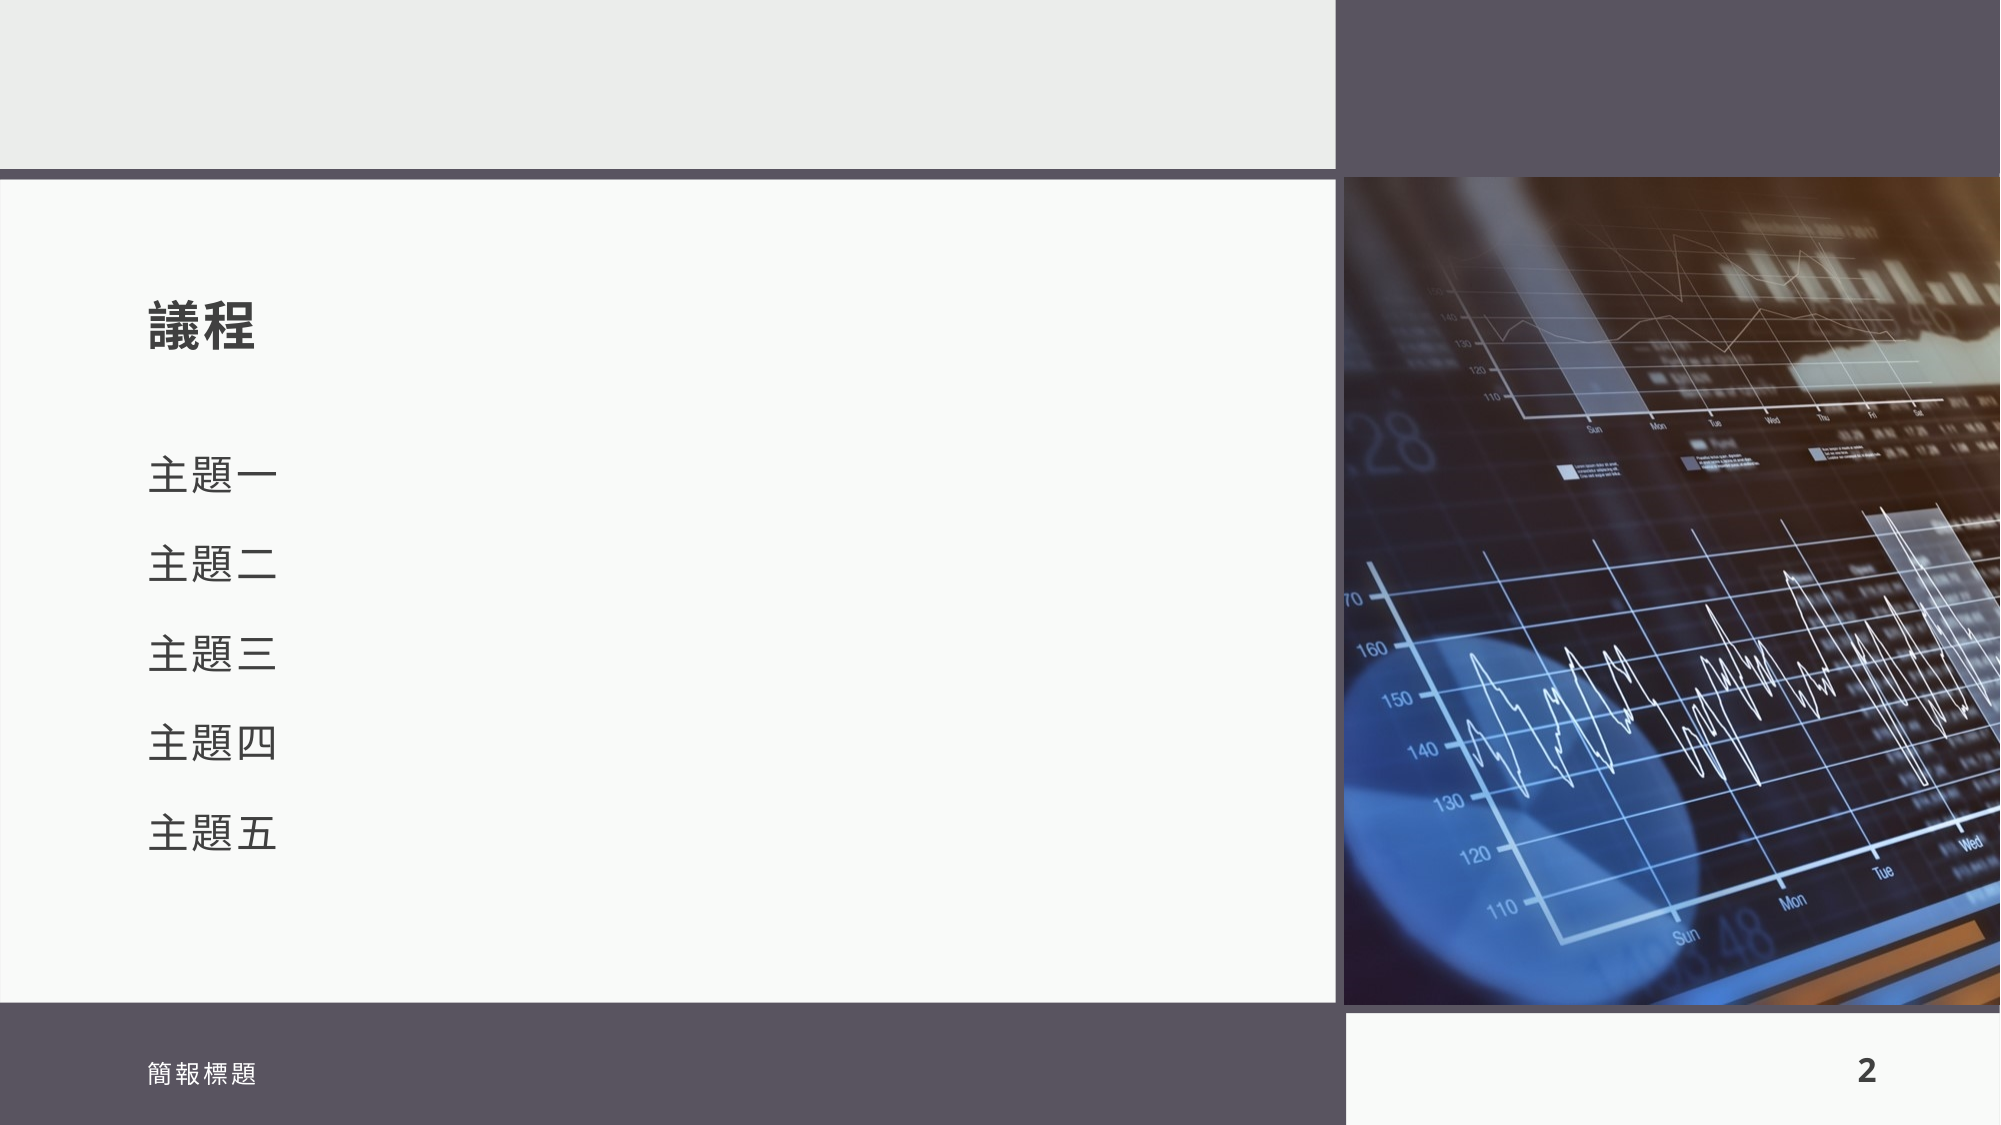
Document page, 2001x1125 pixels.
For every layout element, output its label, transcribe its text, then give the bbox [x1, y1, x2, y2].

footer 簡報標題 [129, 1035, 1216, 1110]
title 議程 [129, 242, 1216, 372]
slide_number 2 [1733, 1035, 1895, 1110]
list 主題一 主題二 主題三 主題四 主題五 [129, 410, 1216, 908]
picture [1343, 177, 2000, 1005]
